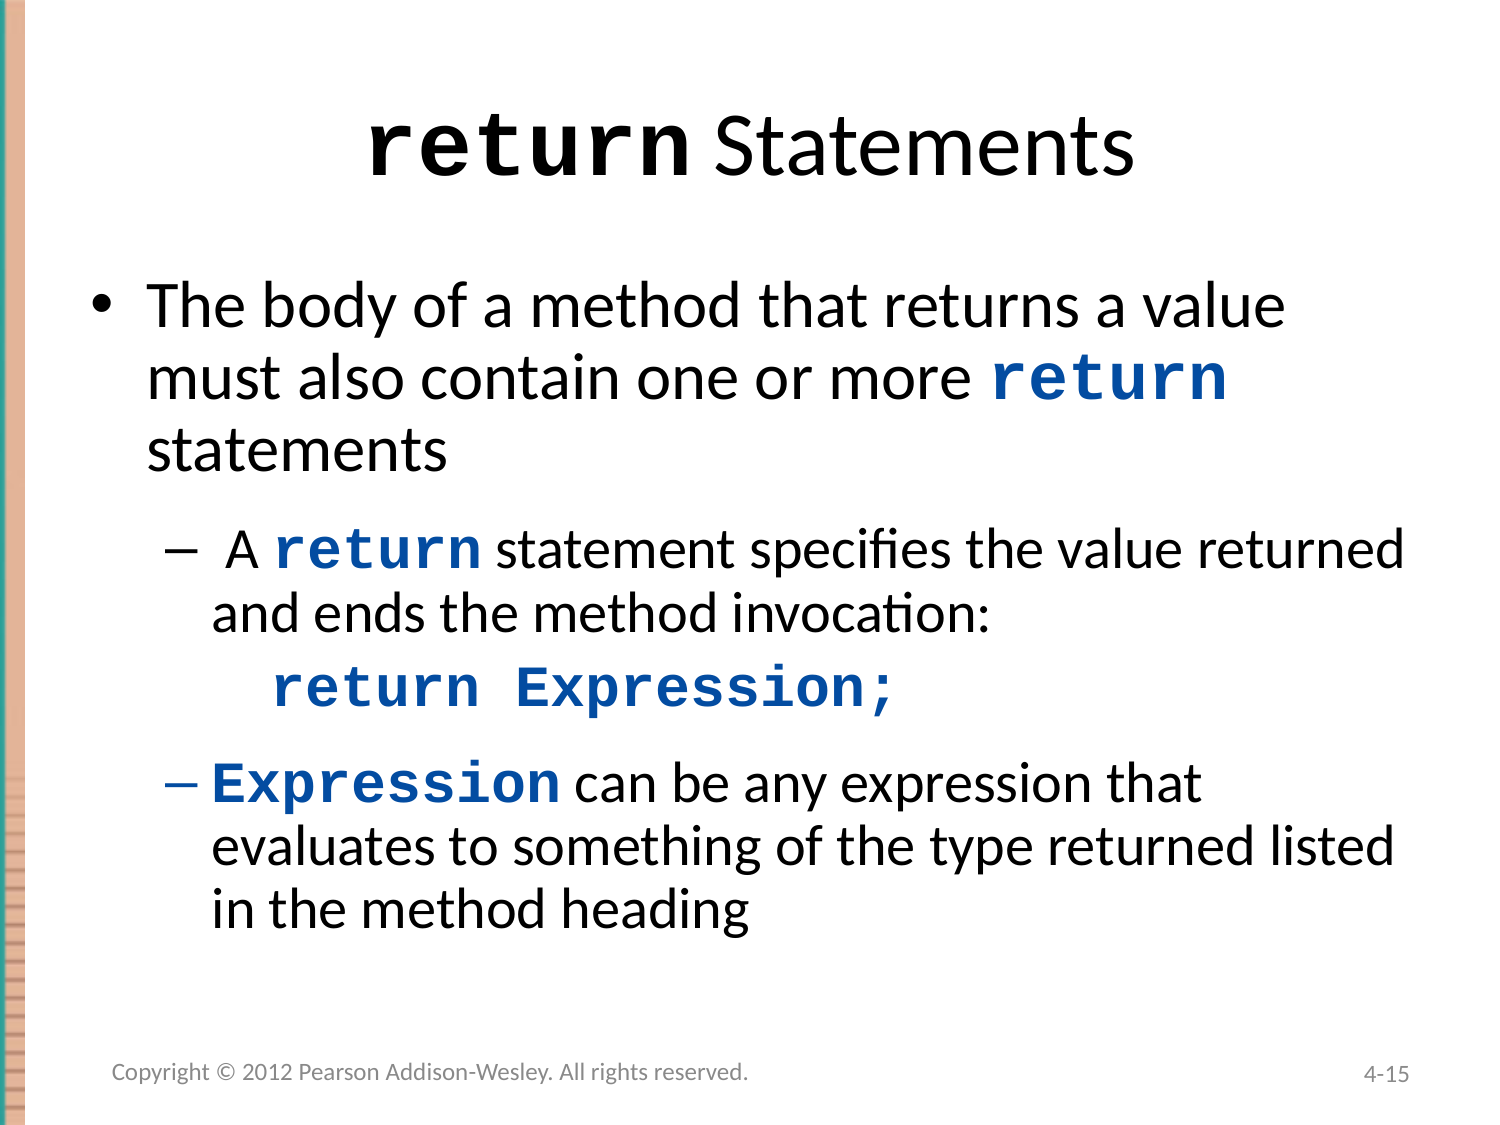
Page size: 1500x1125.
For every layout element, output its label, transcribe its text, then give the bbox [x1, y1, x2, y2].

title return Statements [74, 44, 1426, 233]
footer Copyright © 2012 Pearson Addison-Wesley. All rights reserved. [75, 1040, 788, 1100]
list The body of a method that returns a value must also contain one or more return statements A return statement specifies the value returned and ends the method invocation: return Expression; Expression can be any expression that evaluates to something of the type returned listed in the method heading [74, 262, 1426, 1006]
picture [0, 0, 25, 1125]
slide_number 4-15 [1074, 1042, 1425, 1103]
